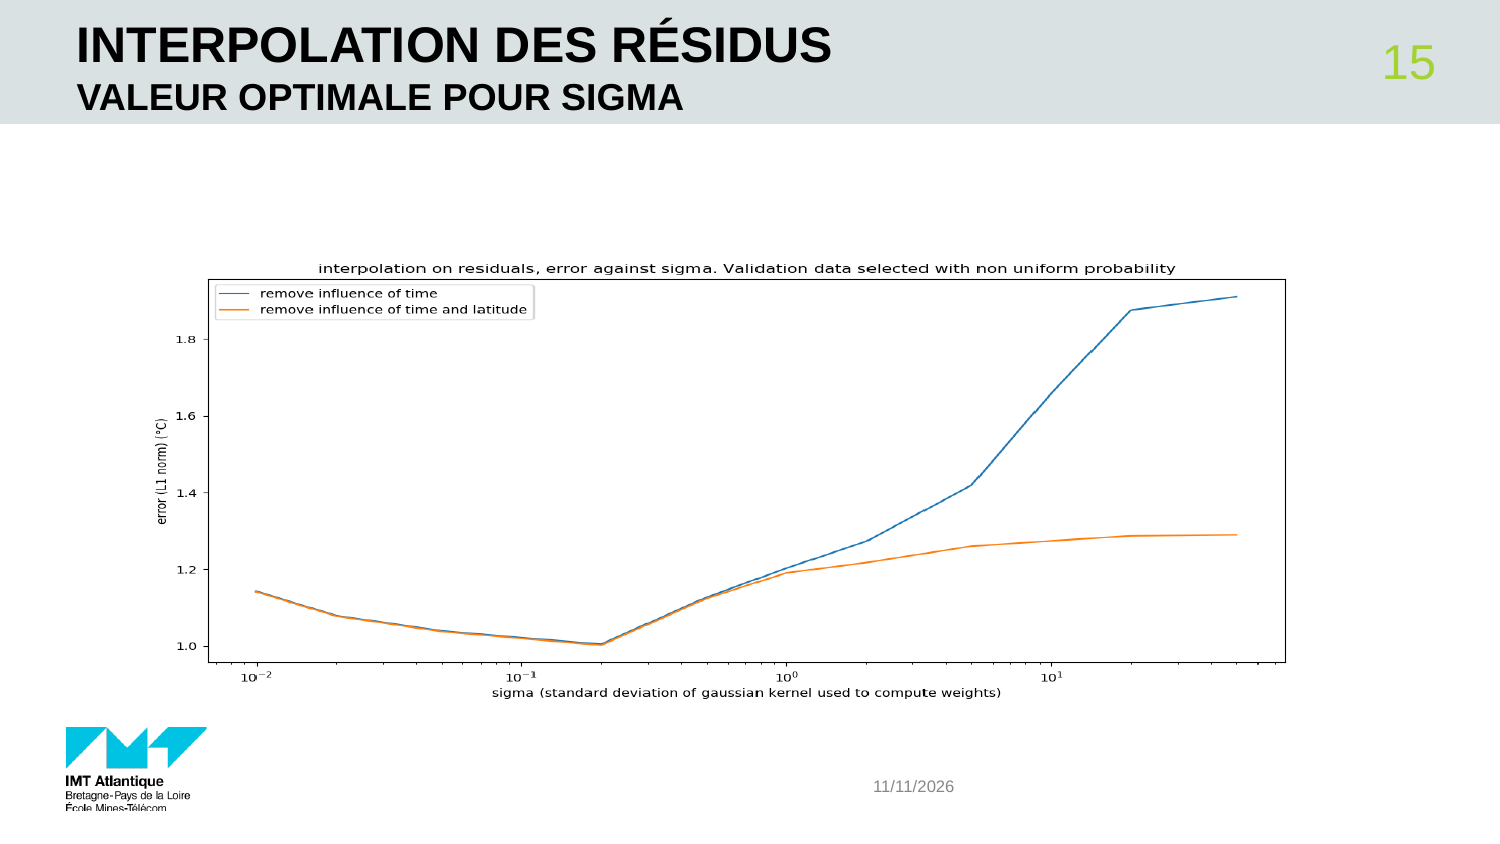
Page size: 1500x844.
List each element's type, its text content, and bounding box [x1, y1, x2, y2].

slide_number 15 [1251, 35, 1437, 85]
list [34, 219, 1426, 717]
title Interpolation des résidus valeur optimale pour sigma [76, 43, 1264, 118]
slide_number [873, 748, 1198, 797]
